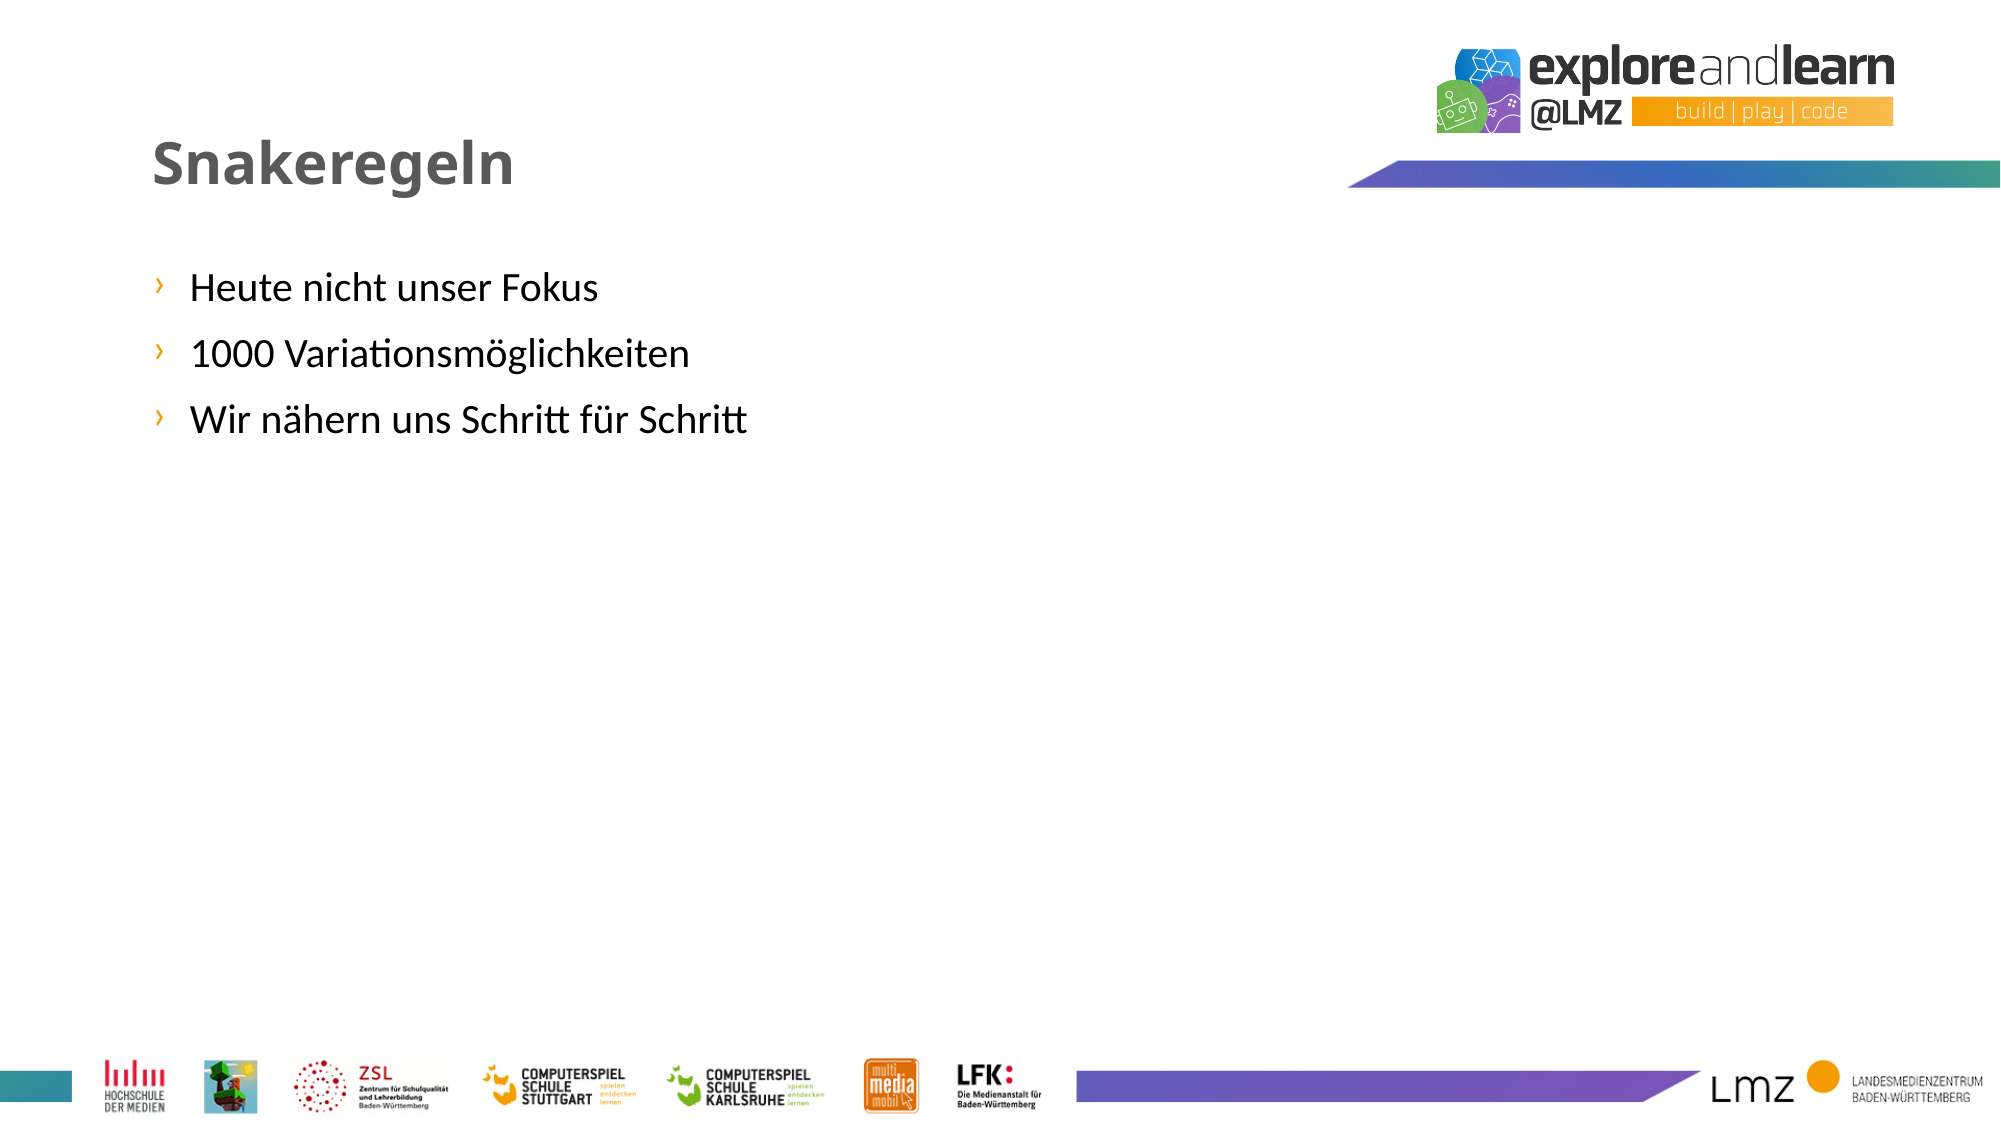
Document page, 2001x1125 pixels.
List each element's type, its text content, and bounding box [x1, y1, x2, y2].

list Heute nicht unser Fokus 1000 Variationsmöglichkeiten Wir nähern uns Schritt für Schritt [137, 258, 1863, 1014]
title Snakeregeln [137, 59, 1326, 205]
picture [0, 0, 2001, 1125]
